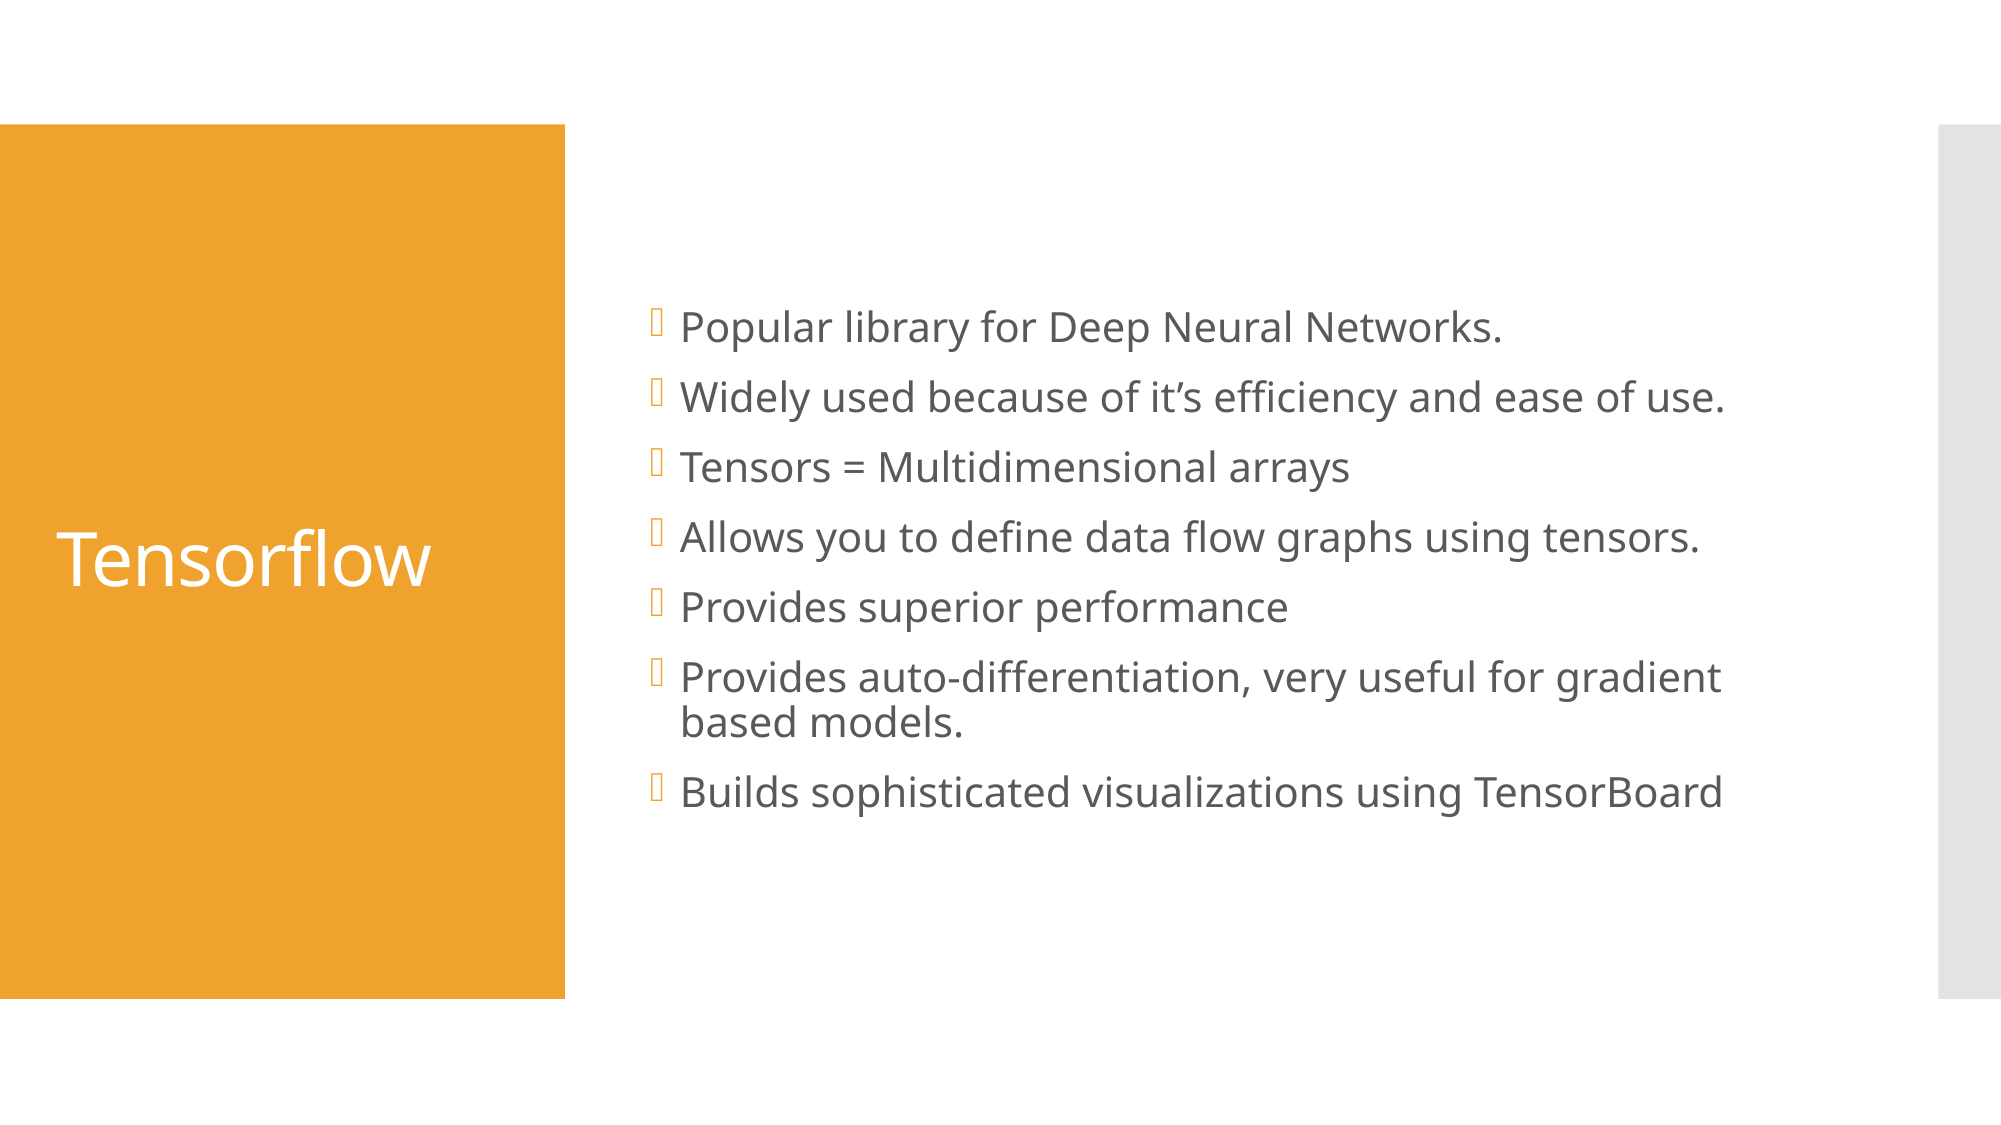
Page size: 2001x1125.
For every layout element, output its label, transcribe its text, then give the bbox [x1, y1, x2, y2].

title Tensorflow [41, 184, 525, 940]
list Popular library for Deep Neural Networks. Widely used because of it’s efficiency and ease of use. Tensors = Multidimensional arrays Allows you to define data flow graphs using tensors. Provides superior performance Provides auto-differentiation, very useful for gradient based models. Builds sophisticated visualizations using TensorBoard [634, 141, 1835, 982]
